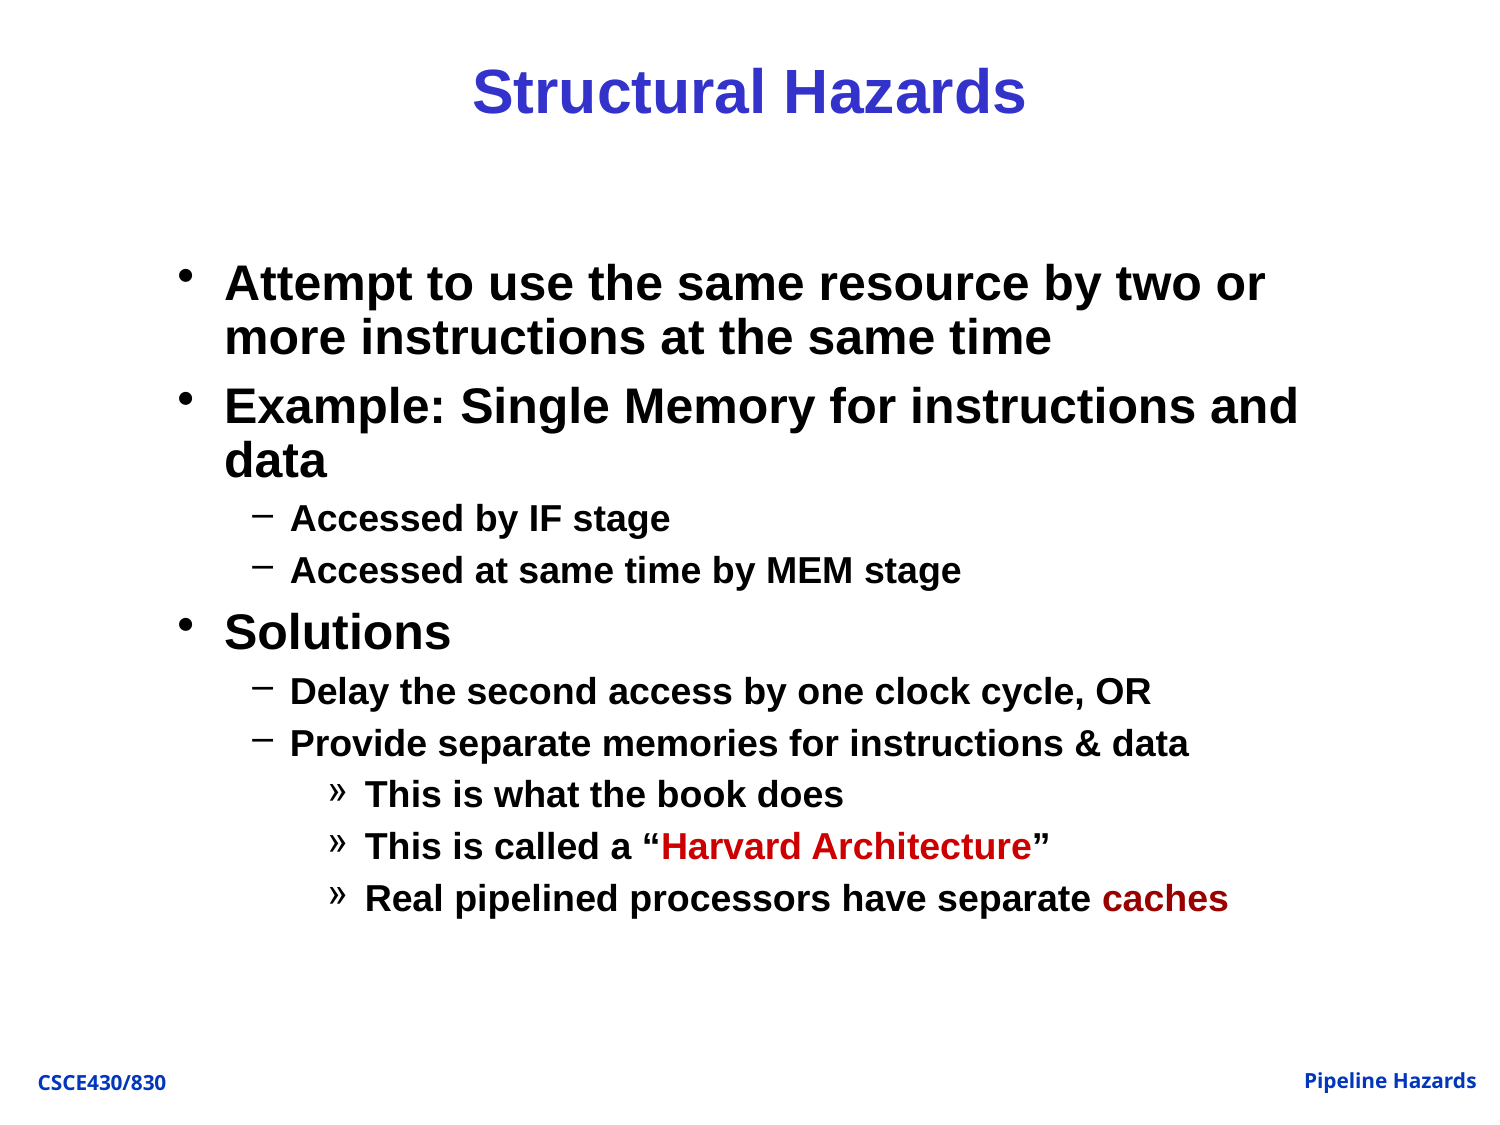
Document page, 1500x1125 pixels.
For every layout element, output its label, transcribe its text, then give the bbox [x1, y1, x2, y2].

title Structural Hazards [162, 0, 1338, 188]
list Attempt to use the same resource by two or more instructions at the same time Example: Single Memory for instructions and data Accessed by IF stage Accessed at same time by MEM stage Solutions Delay the second access by one clock cycle, OR Provide separate memories for instructions & data This is what the book does This is called a “Harvard Architecture” Real pipelined processors have separate caches [162, 249, 1338, 925]
